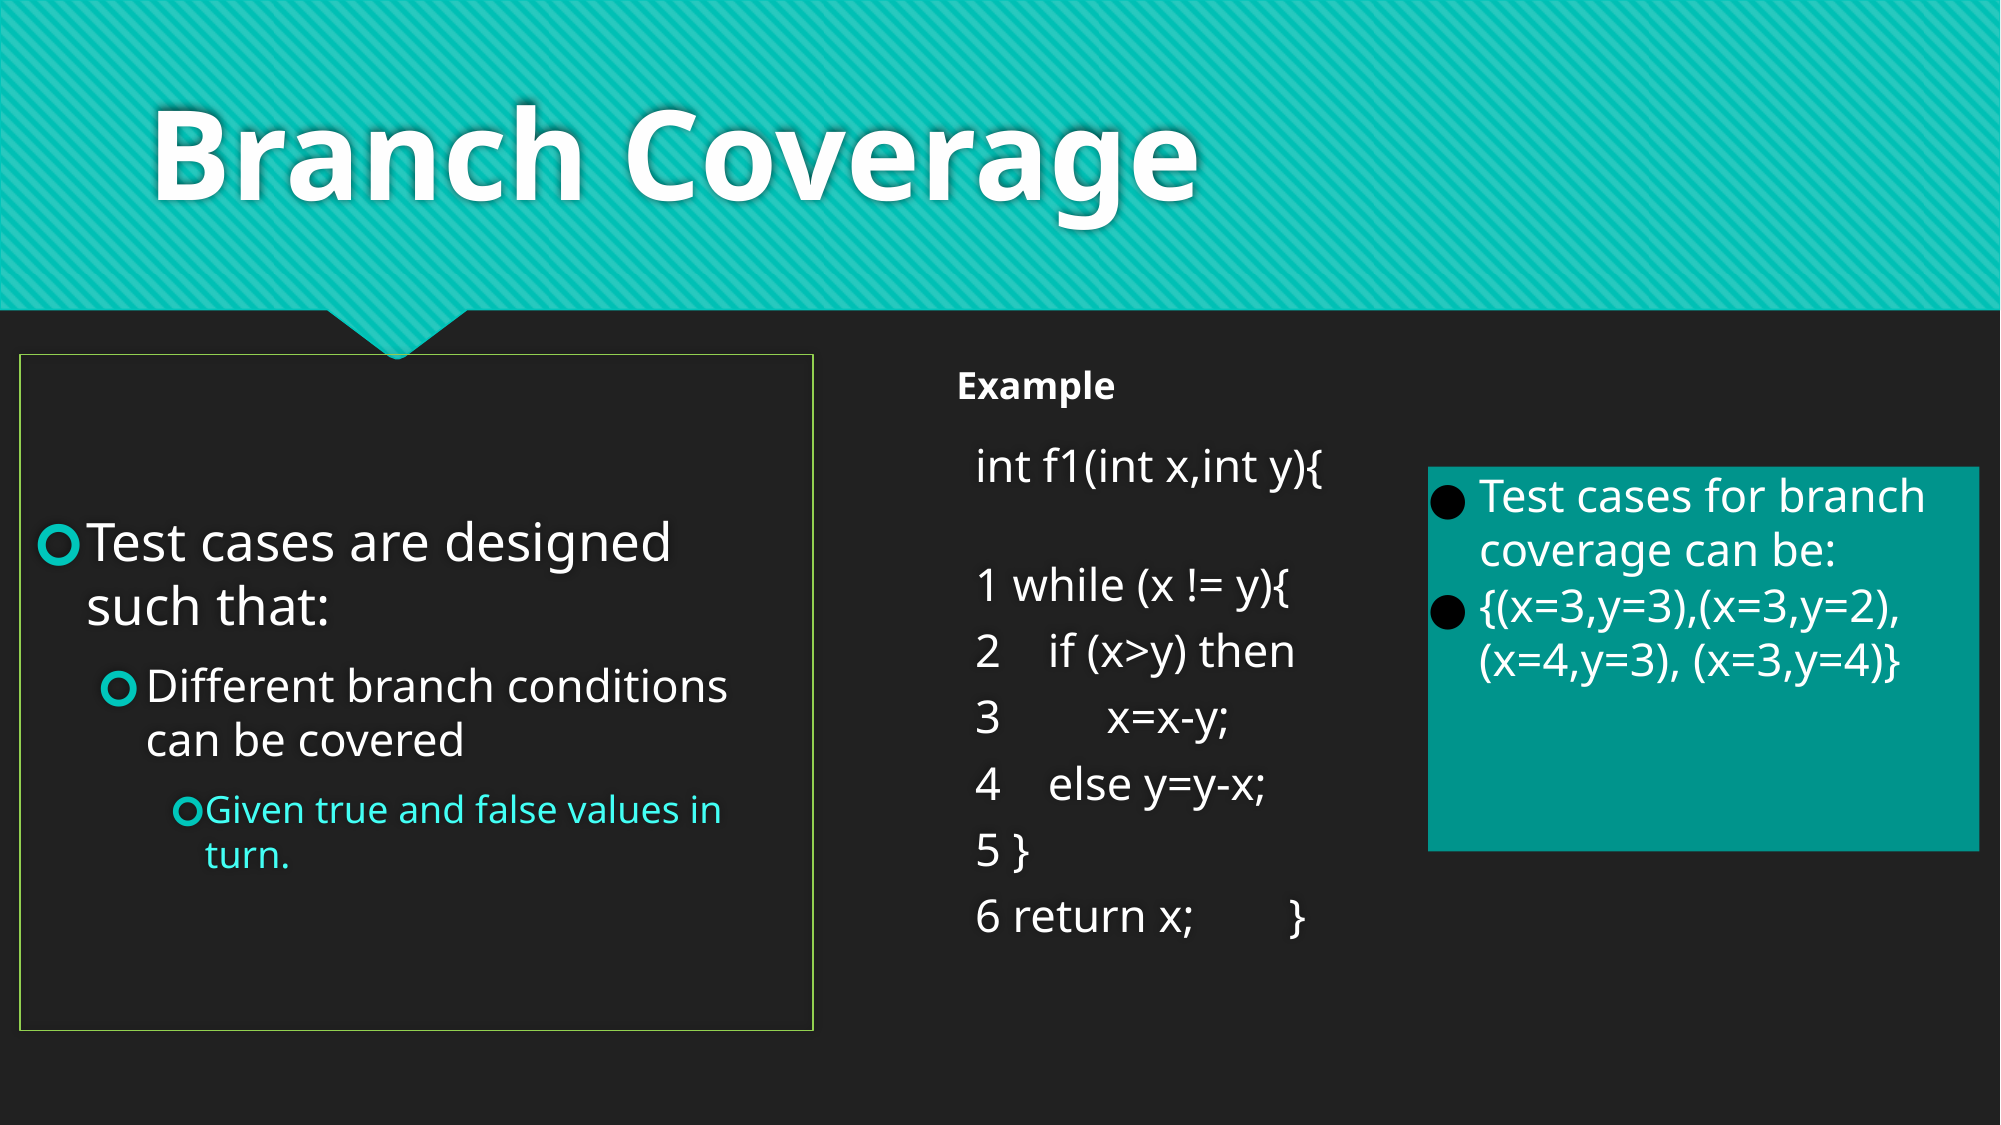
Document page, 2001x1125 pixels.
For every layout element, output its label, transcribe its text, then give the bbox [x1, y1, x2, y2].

title Branch Coverage [132, 73, 1868, 233]
list Test cases are designed such that: Different branch conditions can be covered Given true and false values in turn. [20, 354, 813, 1031]
text_box int f1(int x,int y){ 1 while (x != y){ 2 if (x>y) then 3 x=x-y; 4 else y=y-x; 5 } 6 return x; } [960, 431, 1355, 954]
picture [1, 1, 1999, 354]
text_box Test cases for branch coverage can be: {(x=3,y=3),(x=3,y=2), (x=4,y=3), (x=3,y=4)} [1428, 466, 1980, 852]
text_box Example [941, 354, 1266, 415]
